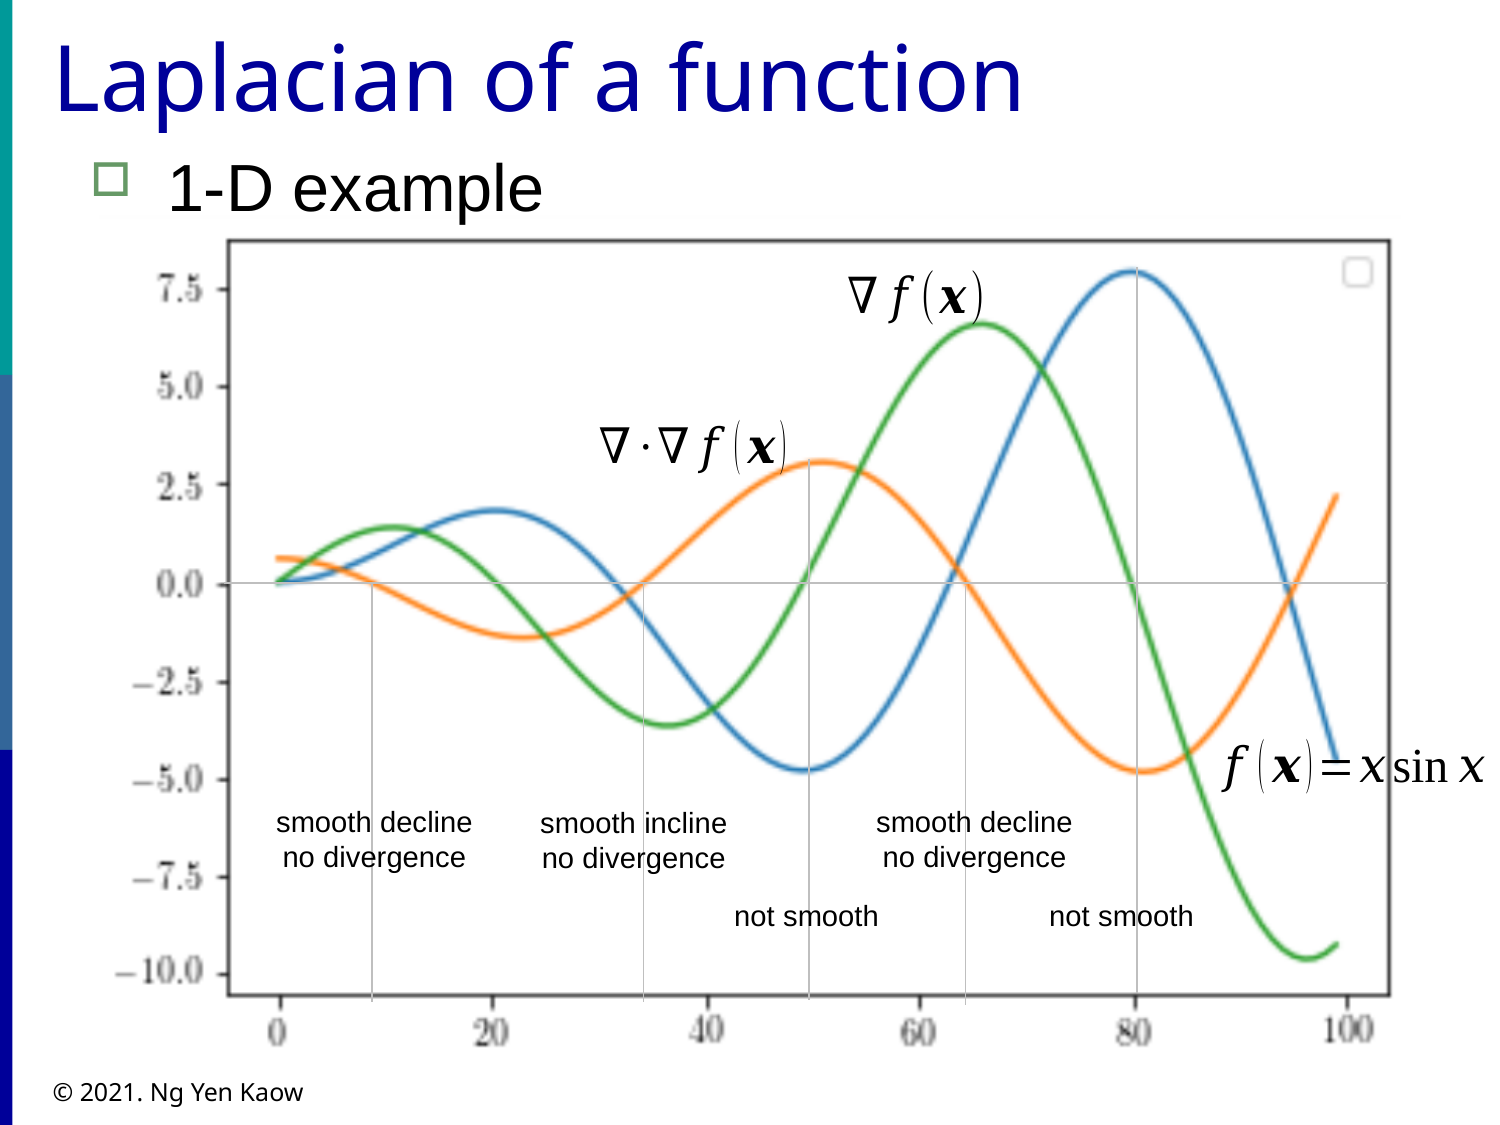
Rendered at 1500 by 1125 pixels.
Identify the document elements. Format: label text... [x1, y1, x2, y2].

picture [98, 215, 1401, 1063]
list 1-D example [75, 137, 1463, 1063]
title Laplacian of a function [37, 24, 1463, 138]
